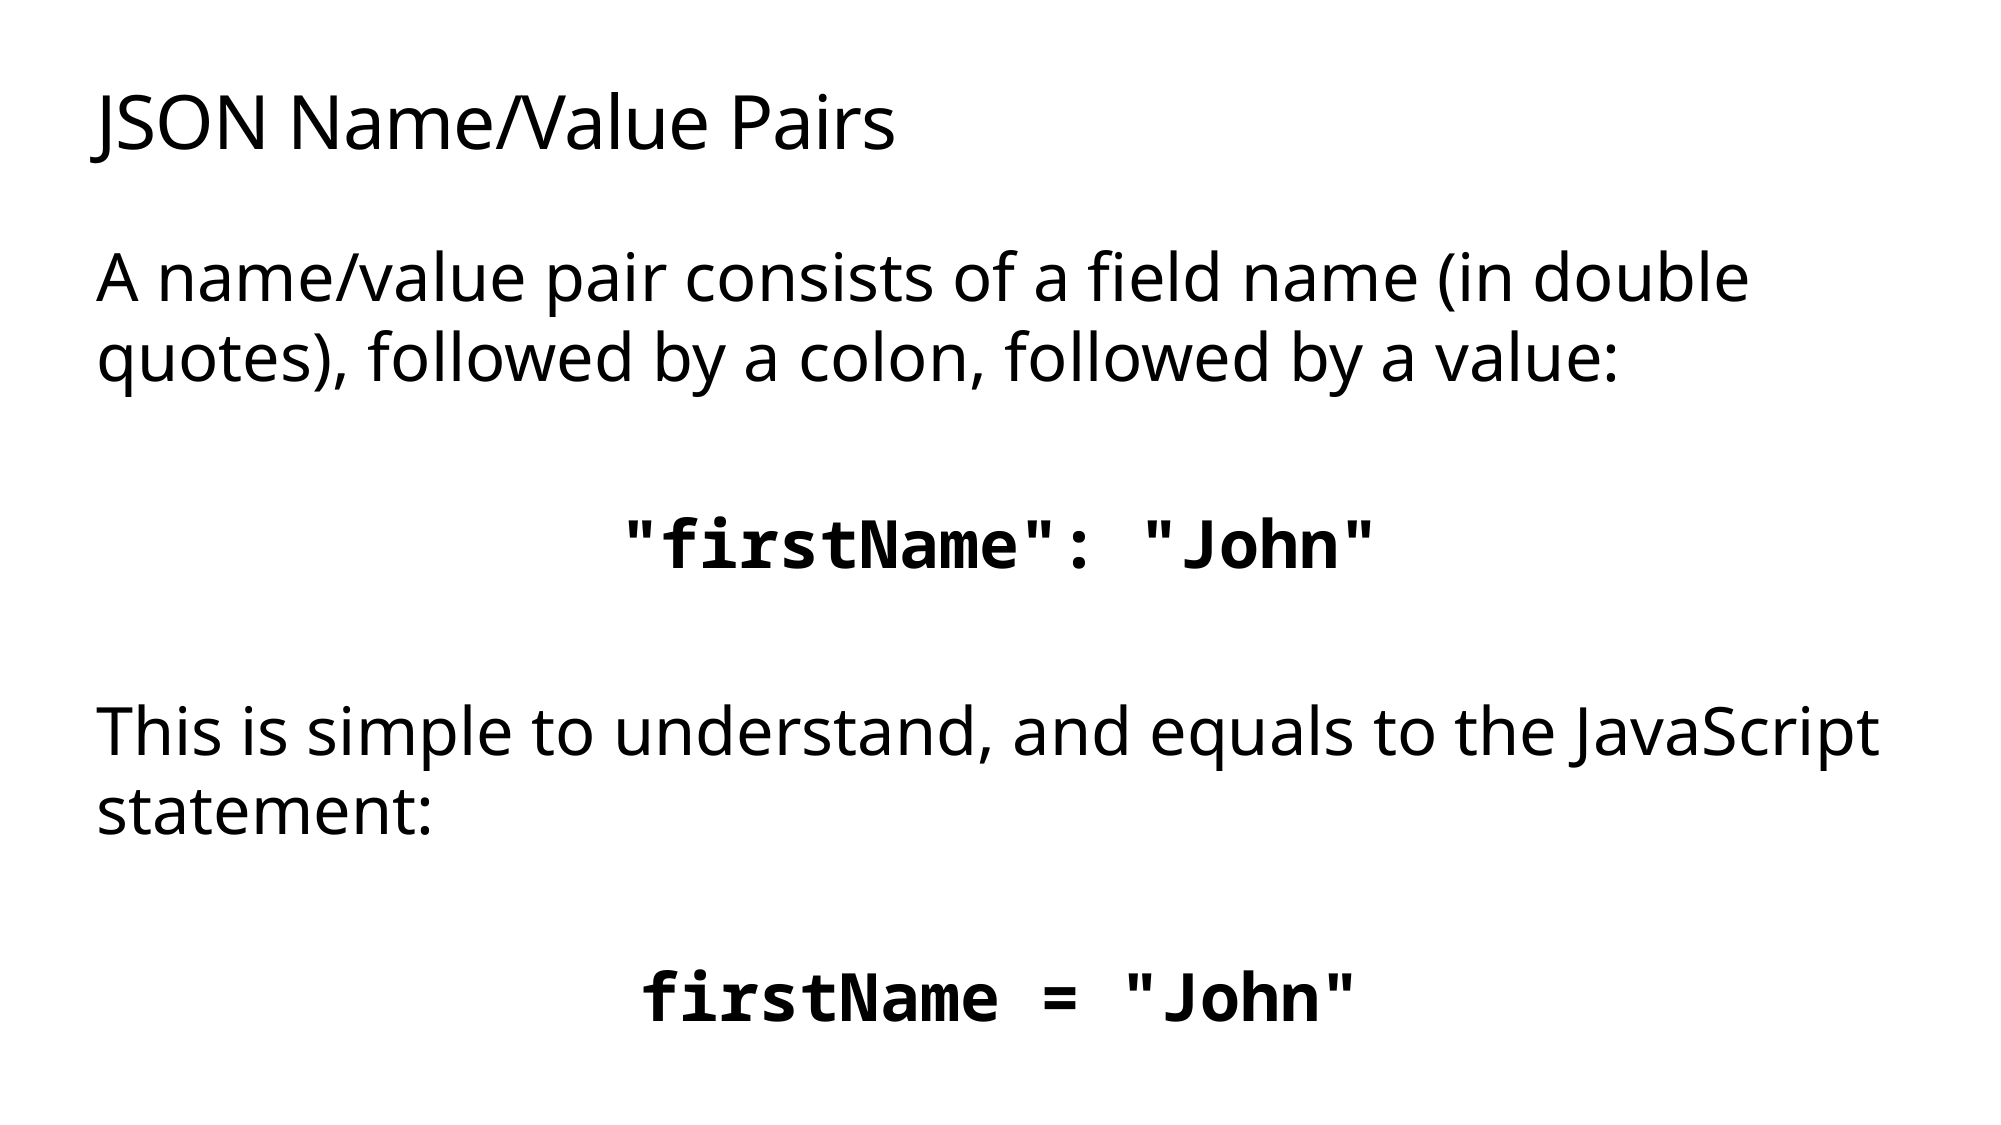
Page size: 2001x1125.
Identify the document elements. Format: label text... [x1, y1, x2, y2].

list A name/value pair consists of a field name (in double quotes), followed by a colon, followed by a value: "firstName": "John" This is simple to understand, and equals to the JavaScript statement: firstName = "John" [96, 235, 1904, 1060]
title JSON Name/Value Pairs [96, 75, 1904, 166]
